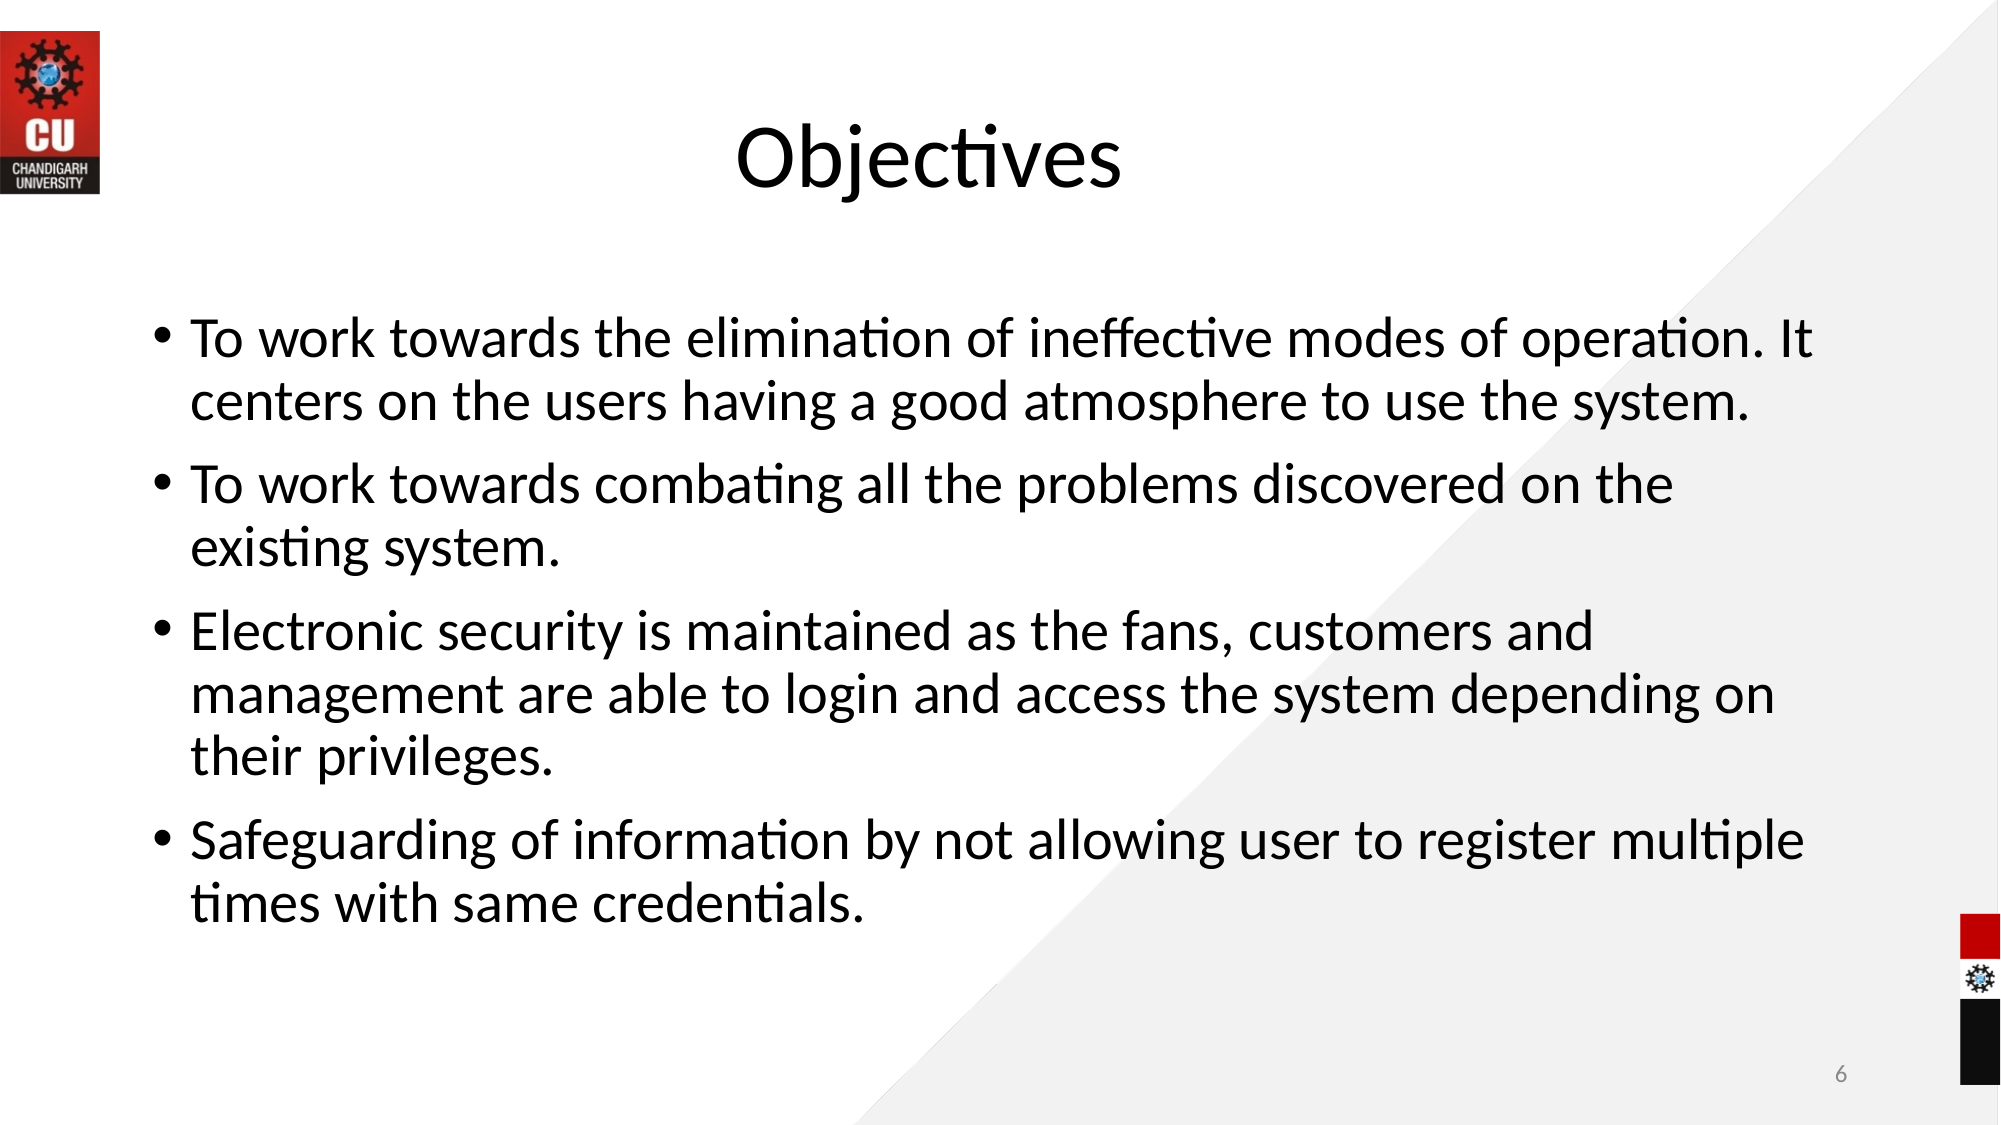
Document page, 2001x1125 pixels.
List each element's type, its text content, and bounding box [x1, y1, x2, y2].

title Objectives [582, 49, 1278, 267]
list To work towards the elimination of ineffective modes of operation. It centers on the users having a good atmosphere to use the system. To work towards combating all the problems discovered on the existing system. Electronic security is maintained as the fans, customers and management are able to login and access the system depending on their privileges. Safeguarding of information by not allowing user to register multiple times with same credentials. [137, 299, 1863, 1014]
slide_number 6 [1412, 1042, 1863, 1103]
picture [0, 0, 2001, 1125]
